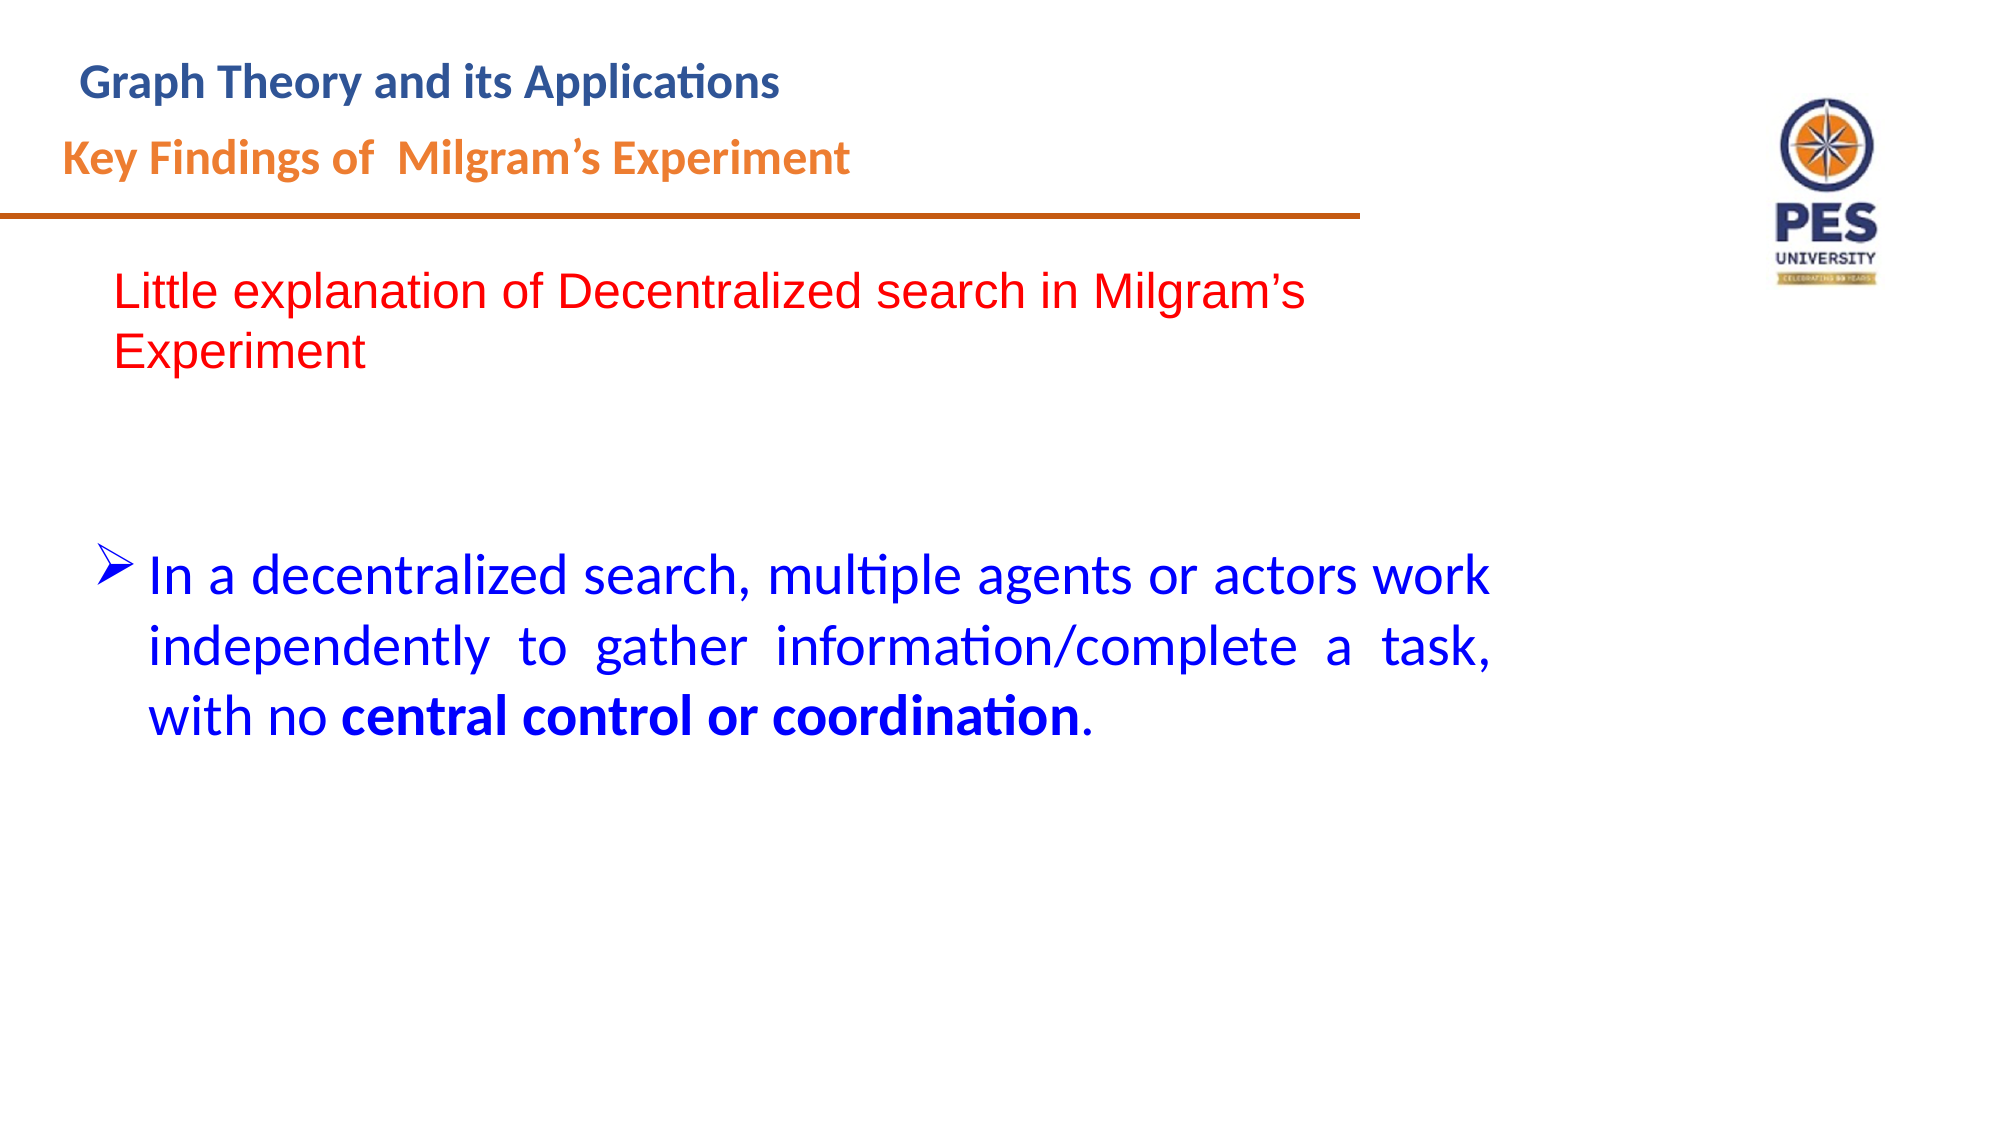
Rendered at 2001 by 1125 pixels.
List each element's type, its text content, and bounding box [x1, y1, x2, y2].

picture [1748, 93, 1902, 291]
text_box Graph Theory and its Applications [64, 41, 1295, 117]
text_box Key Findings of Milgram’s Experiment [47, 117, 1361, 192]
text_box Little explanation of Decentralized search in Milgram’s Experiment [98, 250, 1559, 386]
text_box In a decentralized search, multiple agents or actors work independently to gather information/complete a task, with no central control or coordination. [77, 389, 1508, 824]
